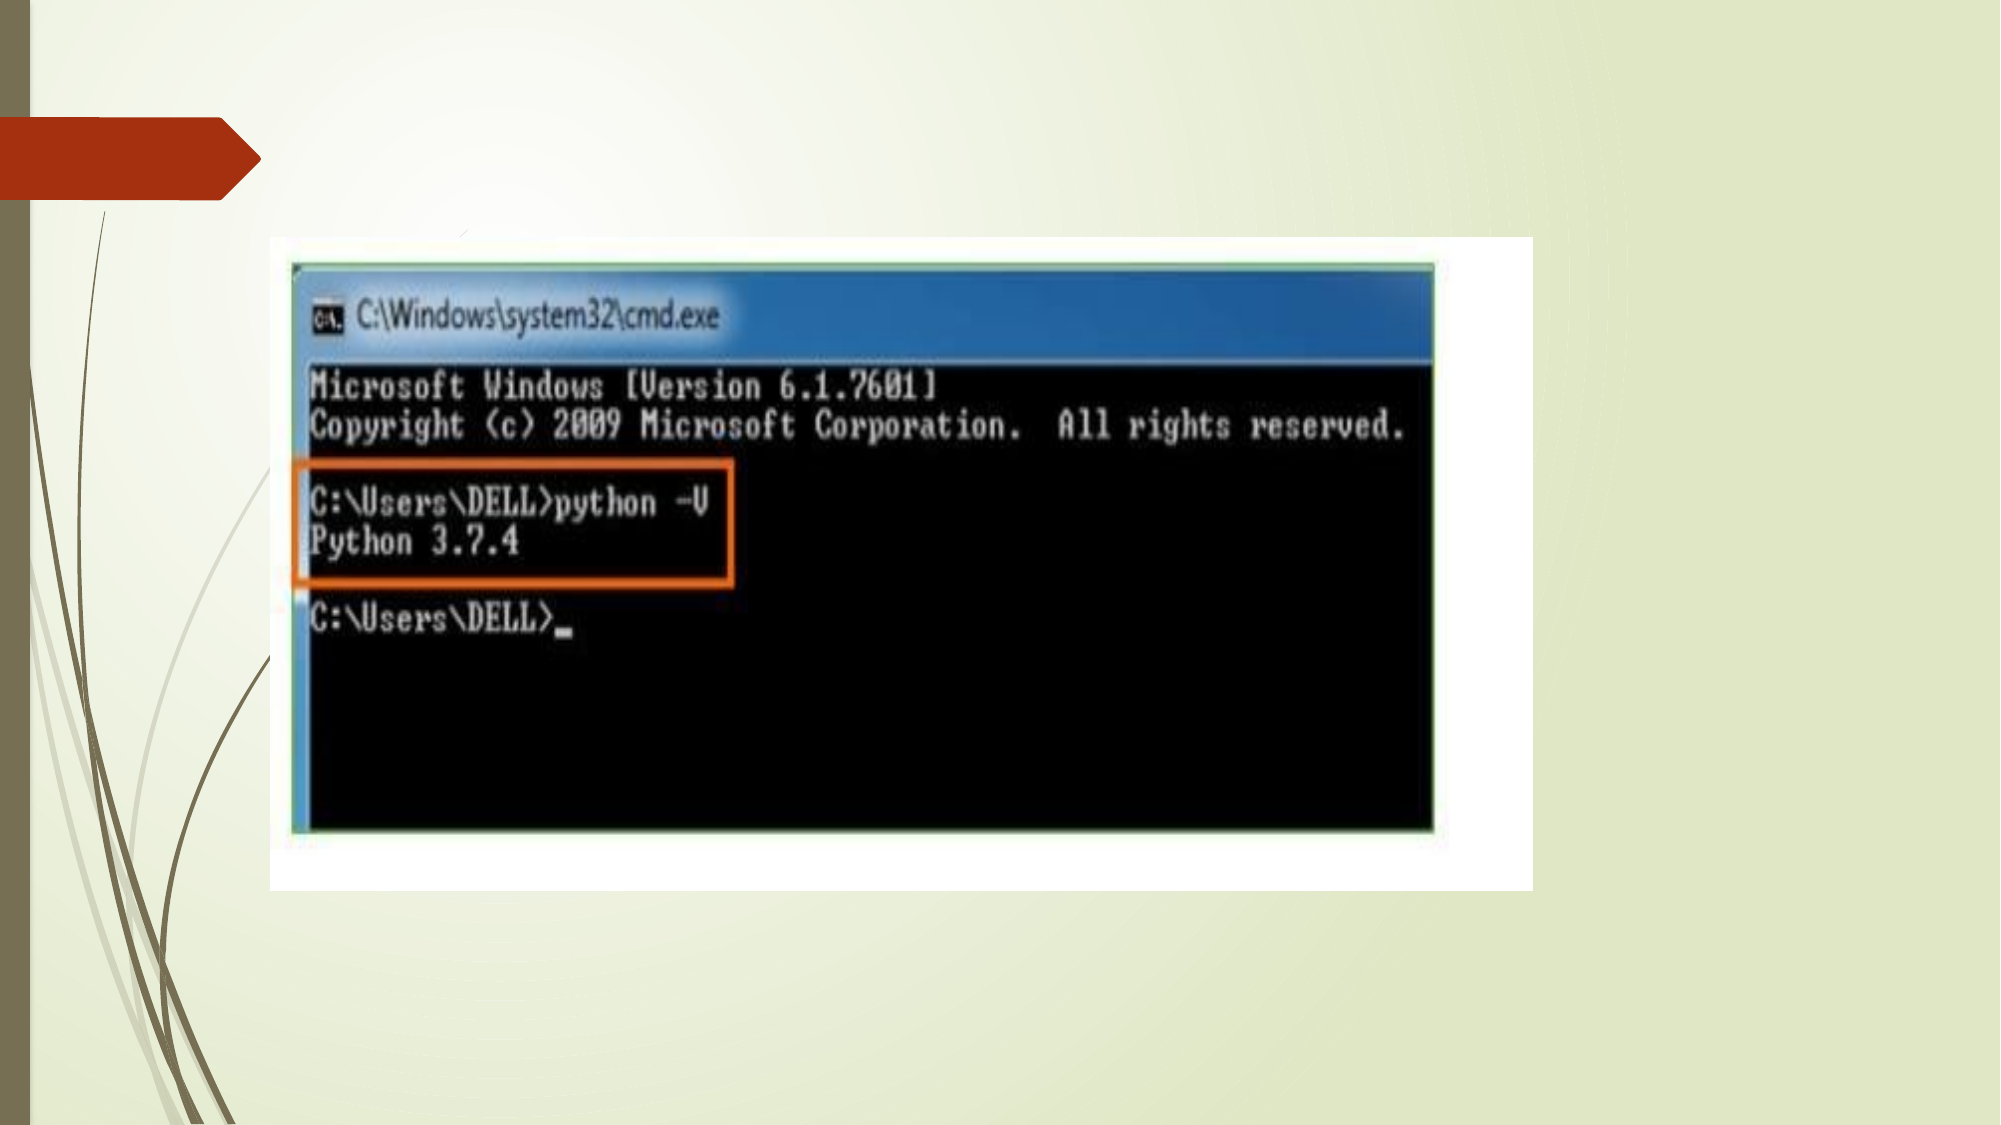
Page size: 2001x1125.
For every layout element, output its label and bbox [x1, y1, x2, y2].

picture [269, 237, 1533, 891]
